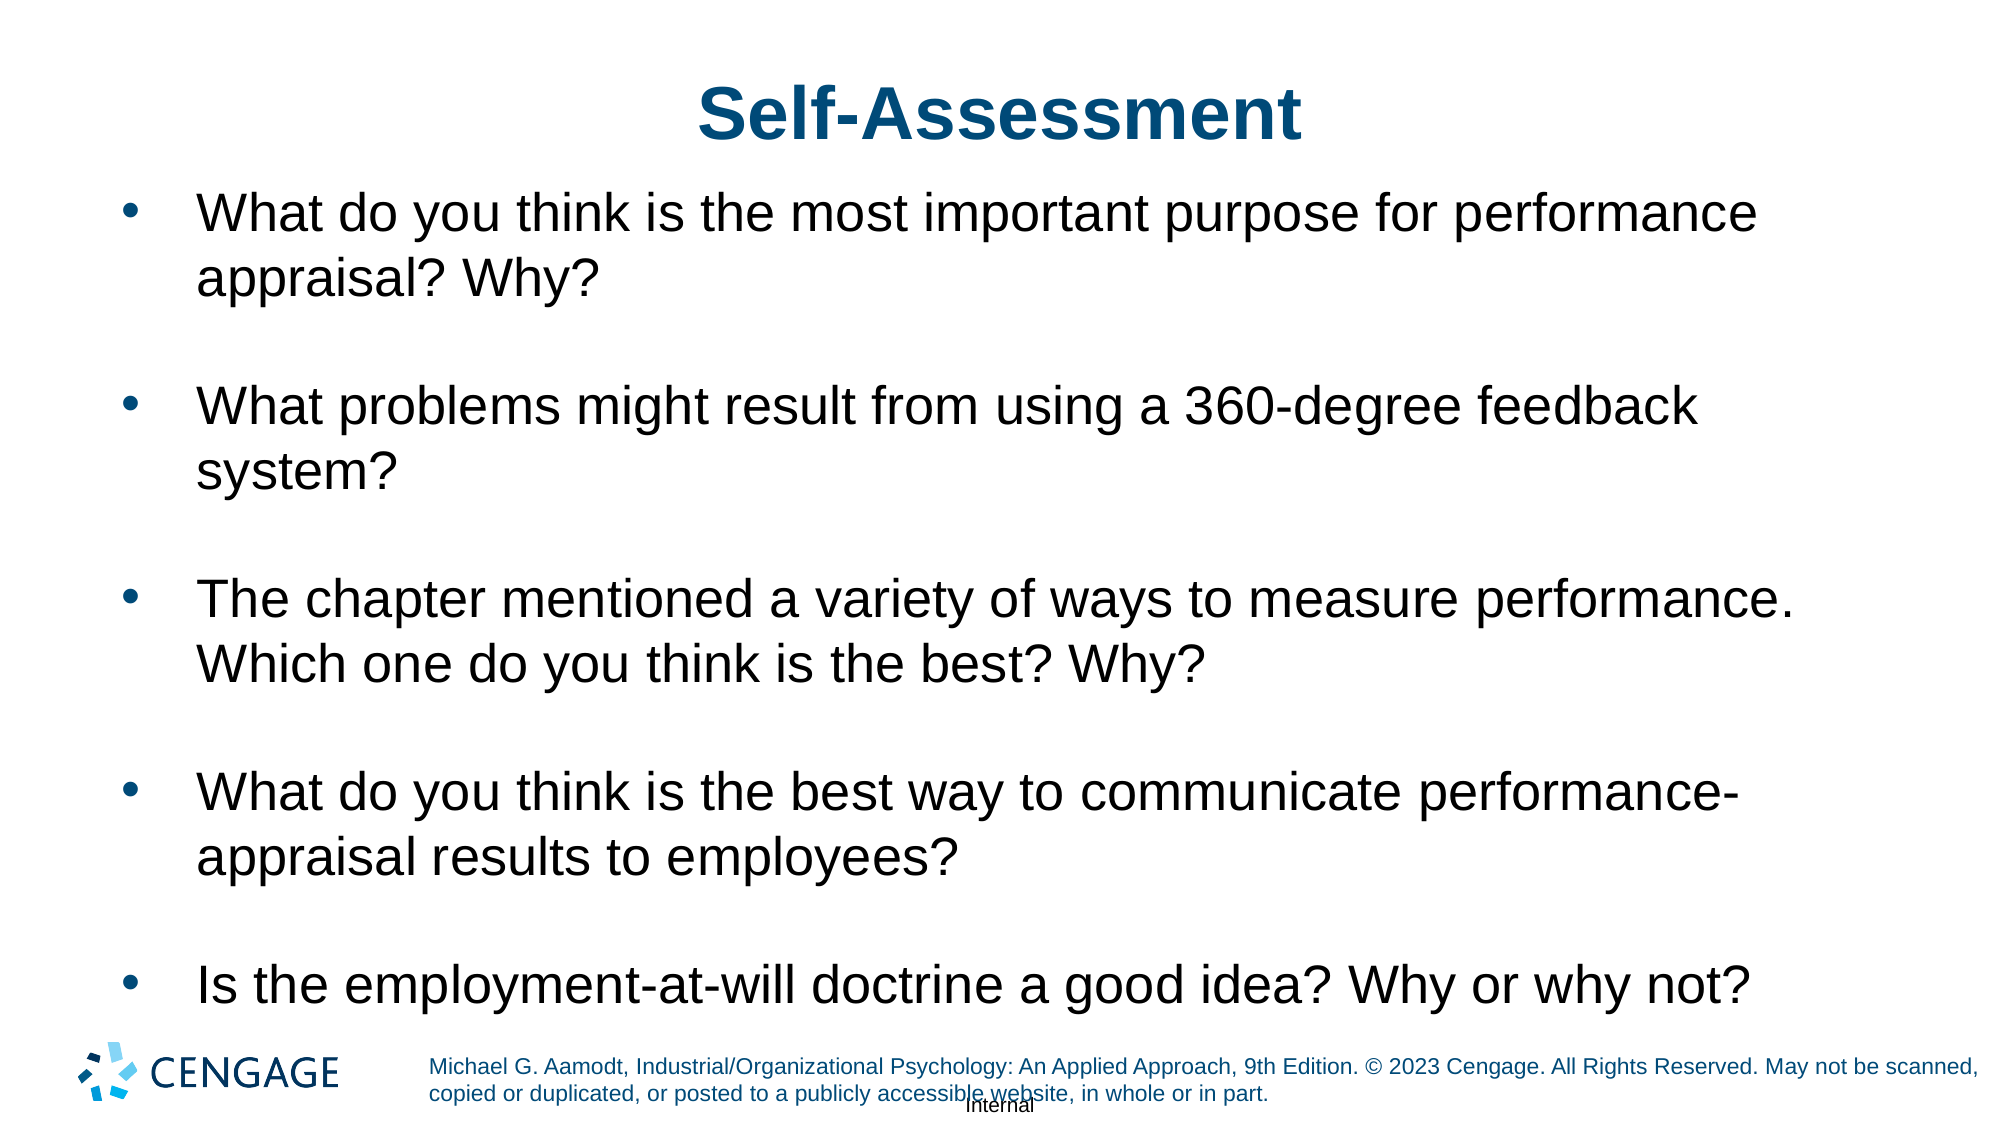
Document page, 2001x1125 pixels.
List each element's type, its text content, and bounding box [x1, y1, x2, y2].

picture [78, 1042, 338, 1101]
title Self-Assessment [137, 59, 1863, 171]
list What do you think is the most important purpose for performance appraisal? Why? What problems might result from using a 360-degree feedback system? The chapter mentioned a variety of ways to measure performance. Which one do you think is the best? Why? What do you think is the best way to communicate performance-appraisal results to employees? Is the employment-at-will doctrine a good idea? Why or why not? [121, 177, 1880, 965]
